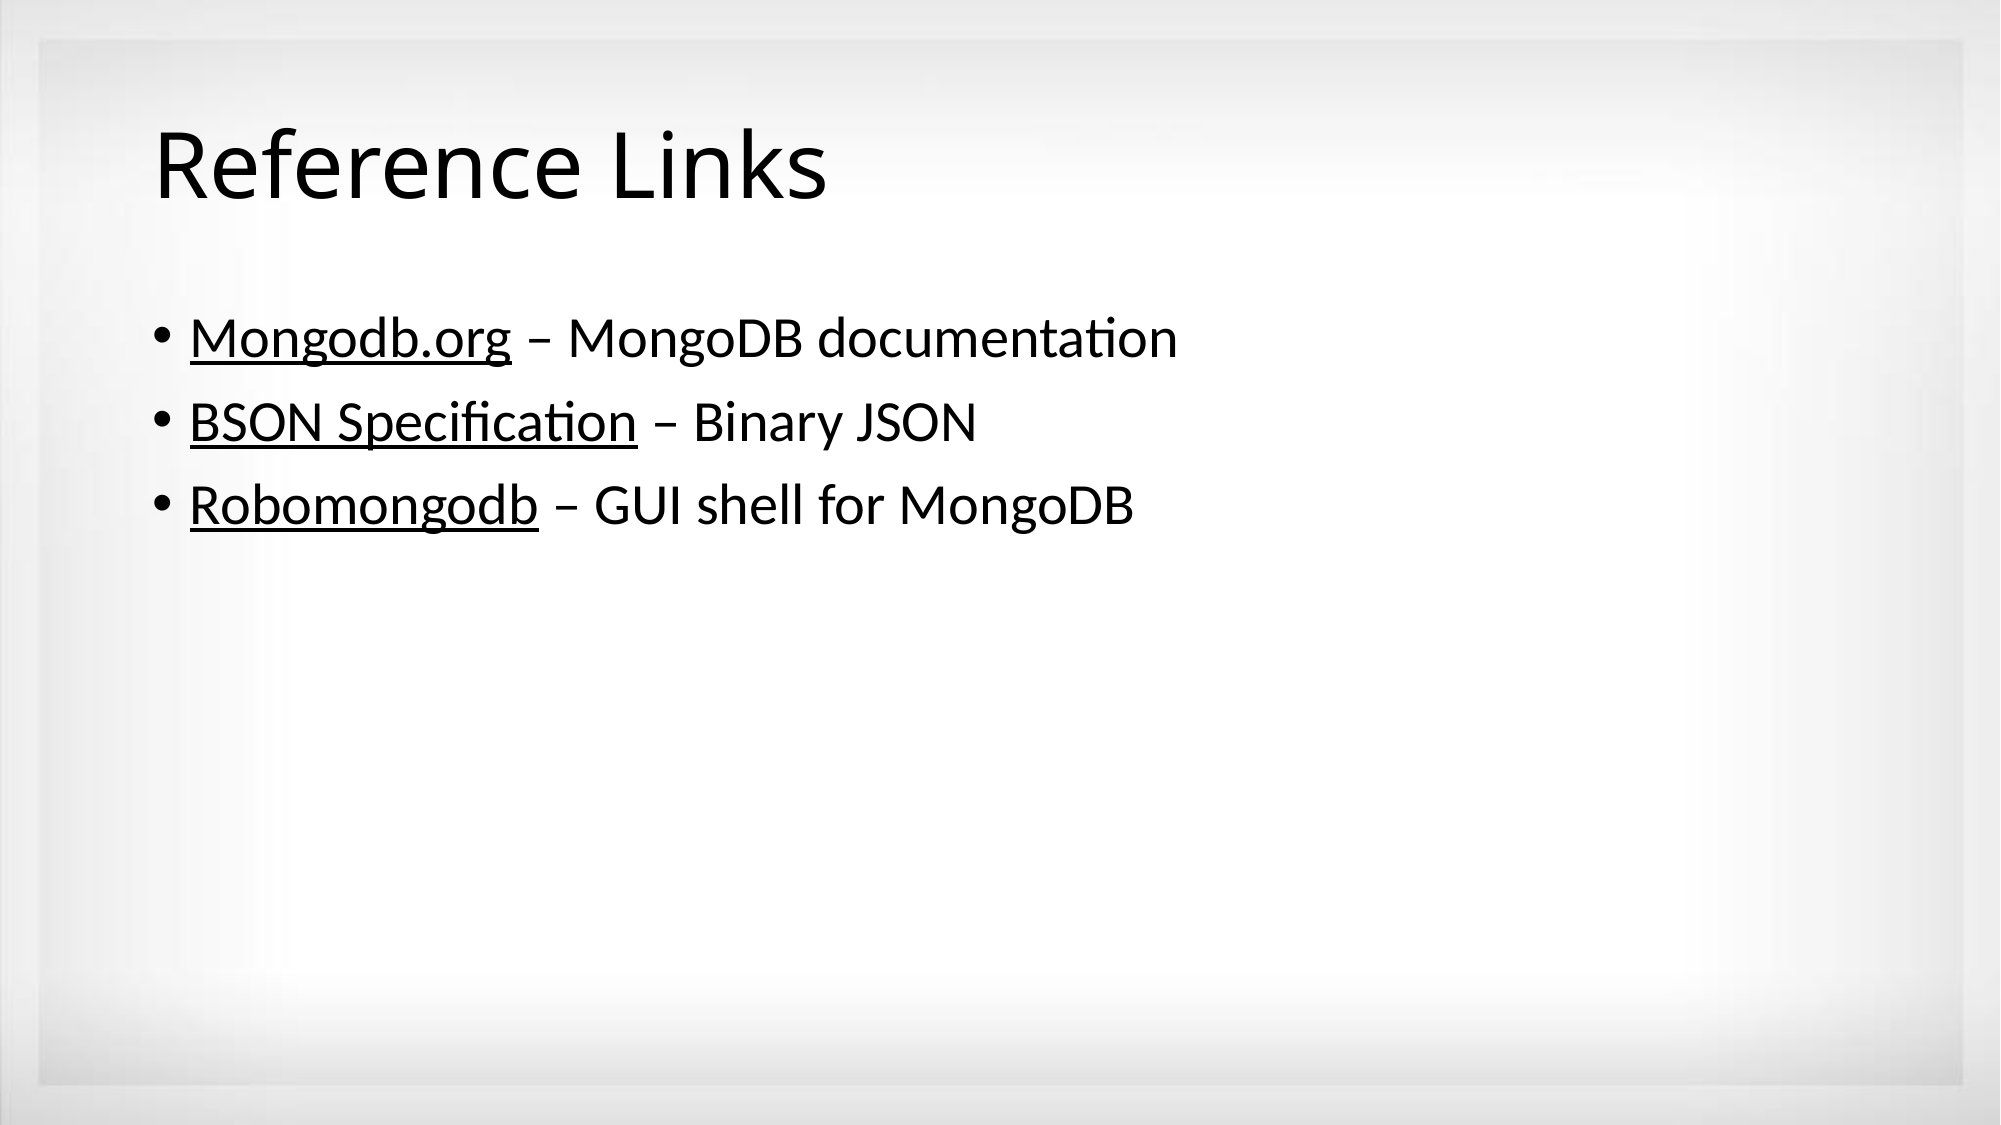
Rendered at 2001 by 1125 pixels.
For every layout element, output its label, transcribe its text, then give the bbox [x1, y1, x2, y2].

picture [0, 0, 2001, 1125]
title Reference Links [137, 59, 1863, 278]
list Mongodb.org – MongoDB documentation BSON Specification – Binary JSON Robomongodb – GUI shell for MongoDB [137, 299, 1863, 1014]
